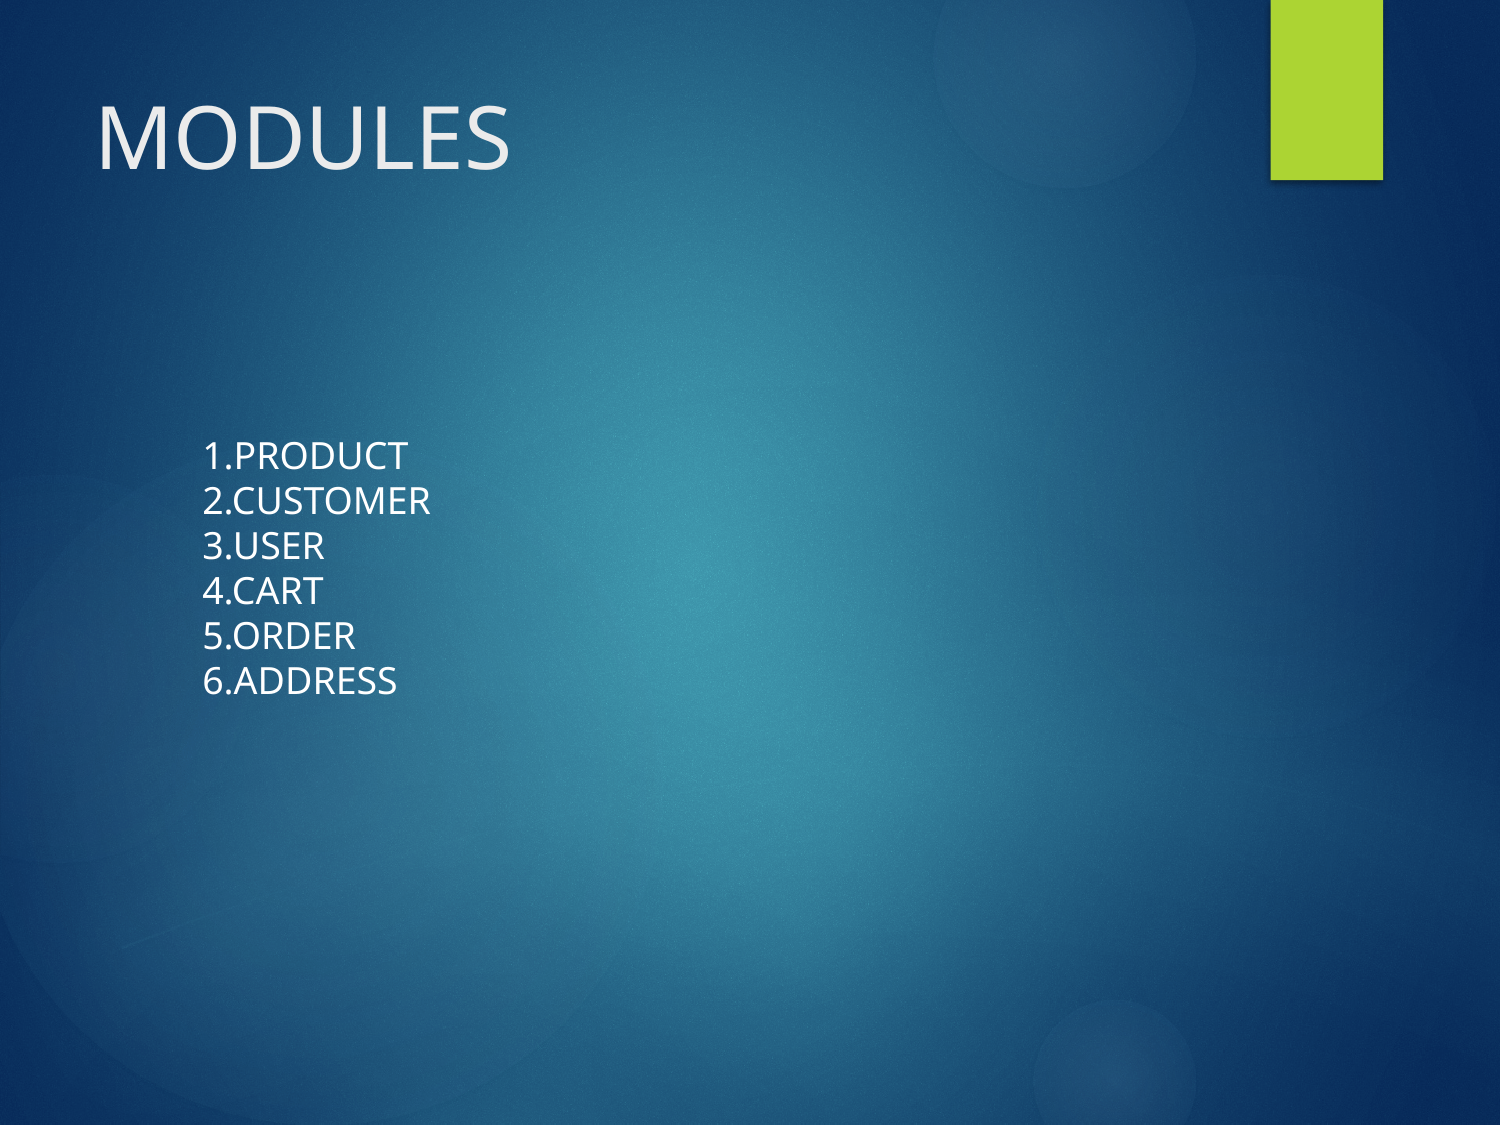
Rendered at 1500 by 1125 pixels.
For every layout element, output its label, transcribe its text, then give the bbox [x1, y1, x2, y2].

text_box 1.PRODUCT 2.CUSTOMER 3.USER 4.CART 5.ORDER 6.ADDRESS [187, 424, 1213, 710]
title MODULES [79, 74, 1237, 304]
